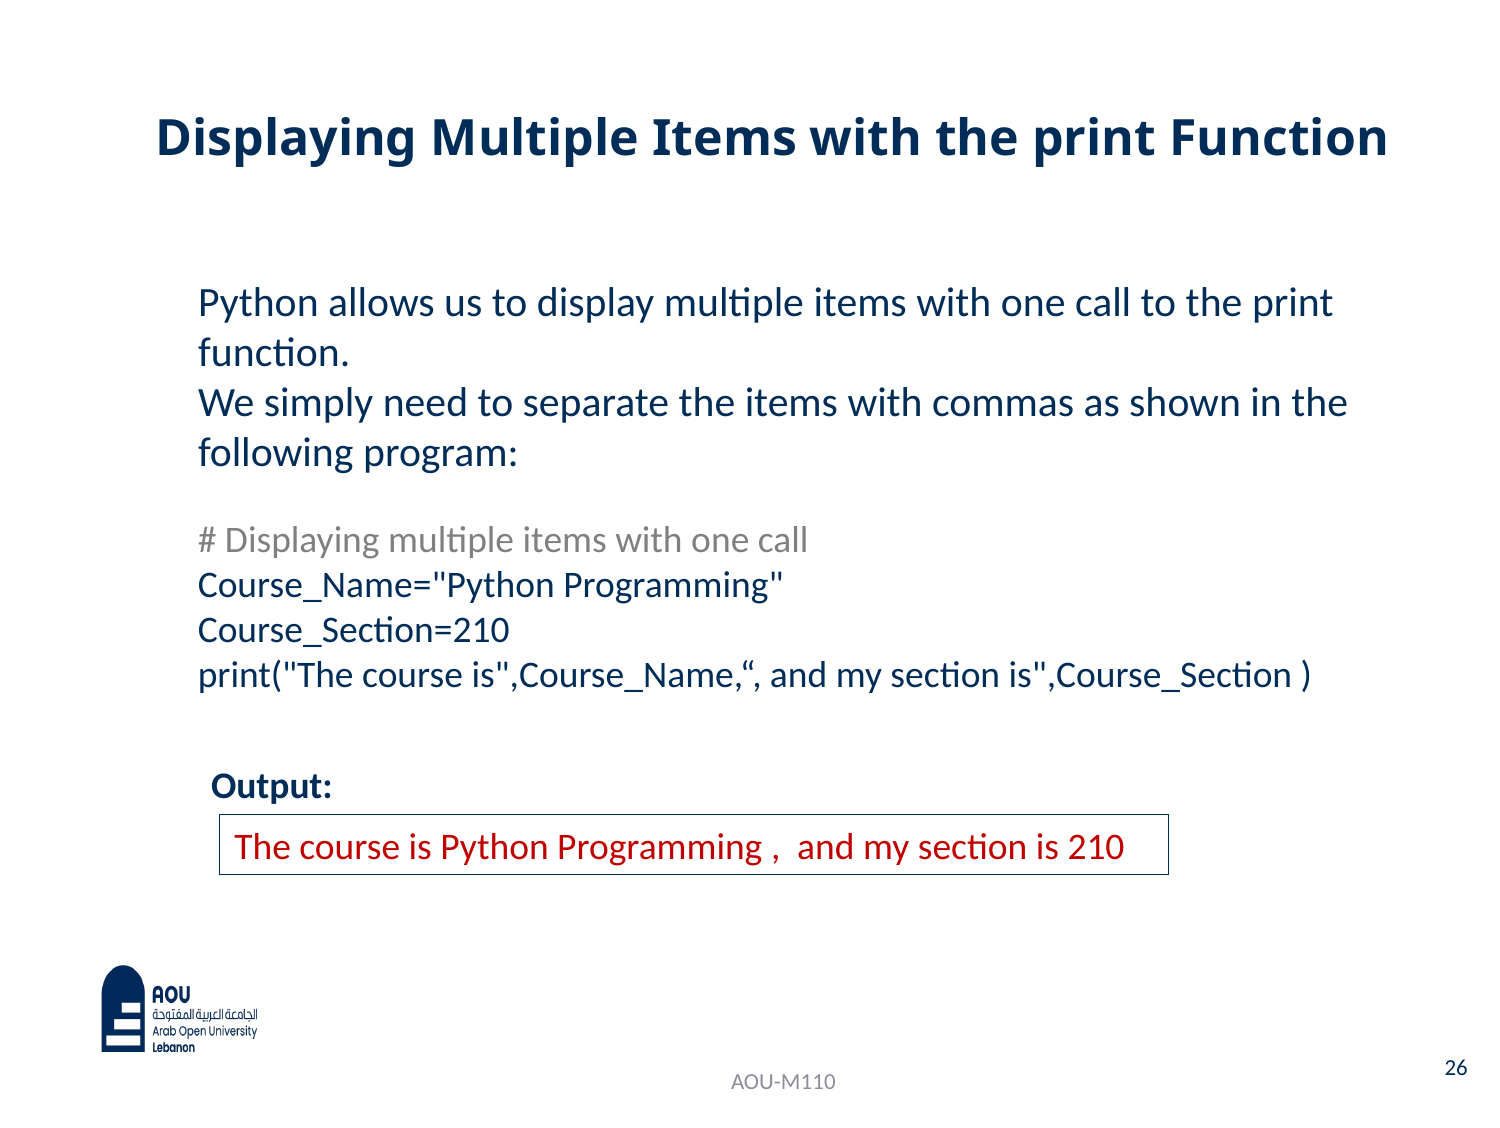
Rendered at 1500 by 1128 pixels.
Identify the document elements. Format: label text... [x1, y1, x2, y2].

text_box Output: [196, 754, 370, 814]
footer AOU-M110 [356, 1050, 1211, 1111]
title Displaying Multiple Items with the print Function [54, 60, 1464, 218]
picture [89, 948, 269, 1068]
text_box Python allows us to display multiple items with one call to the print function. We simply need to separate the items with commas as shown in the following program: [183, 267, 1376, 483]
text_box The course is Python Programming , and my section is 210 [219, 814, 1169, 875]
text_box # Displaying multiple items with one call Course_Name="Python Programming" Course_Section=210 print("The course is",Course_Name,“, and my section is",Course_Section ) [183, 507, 1448, 702]
slide_number 26 [1429, 1036, 1500, 1097]
